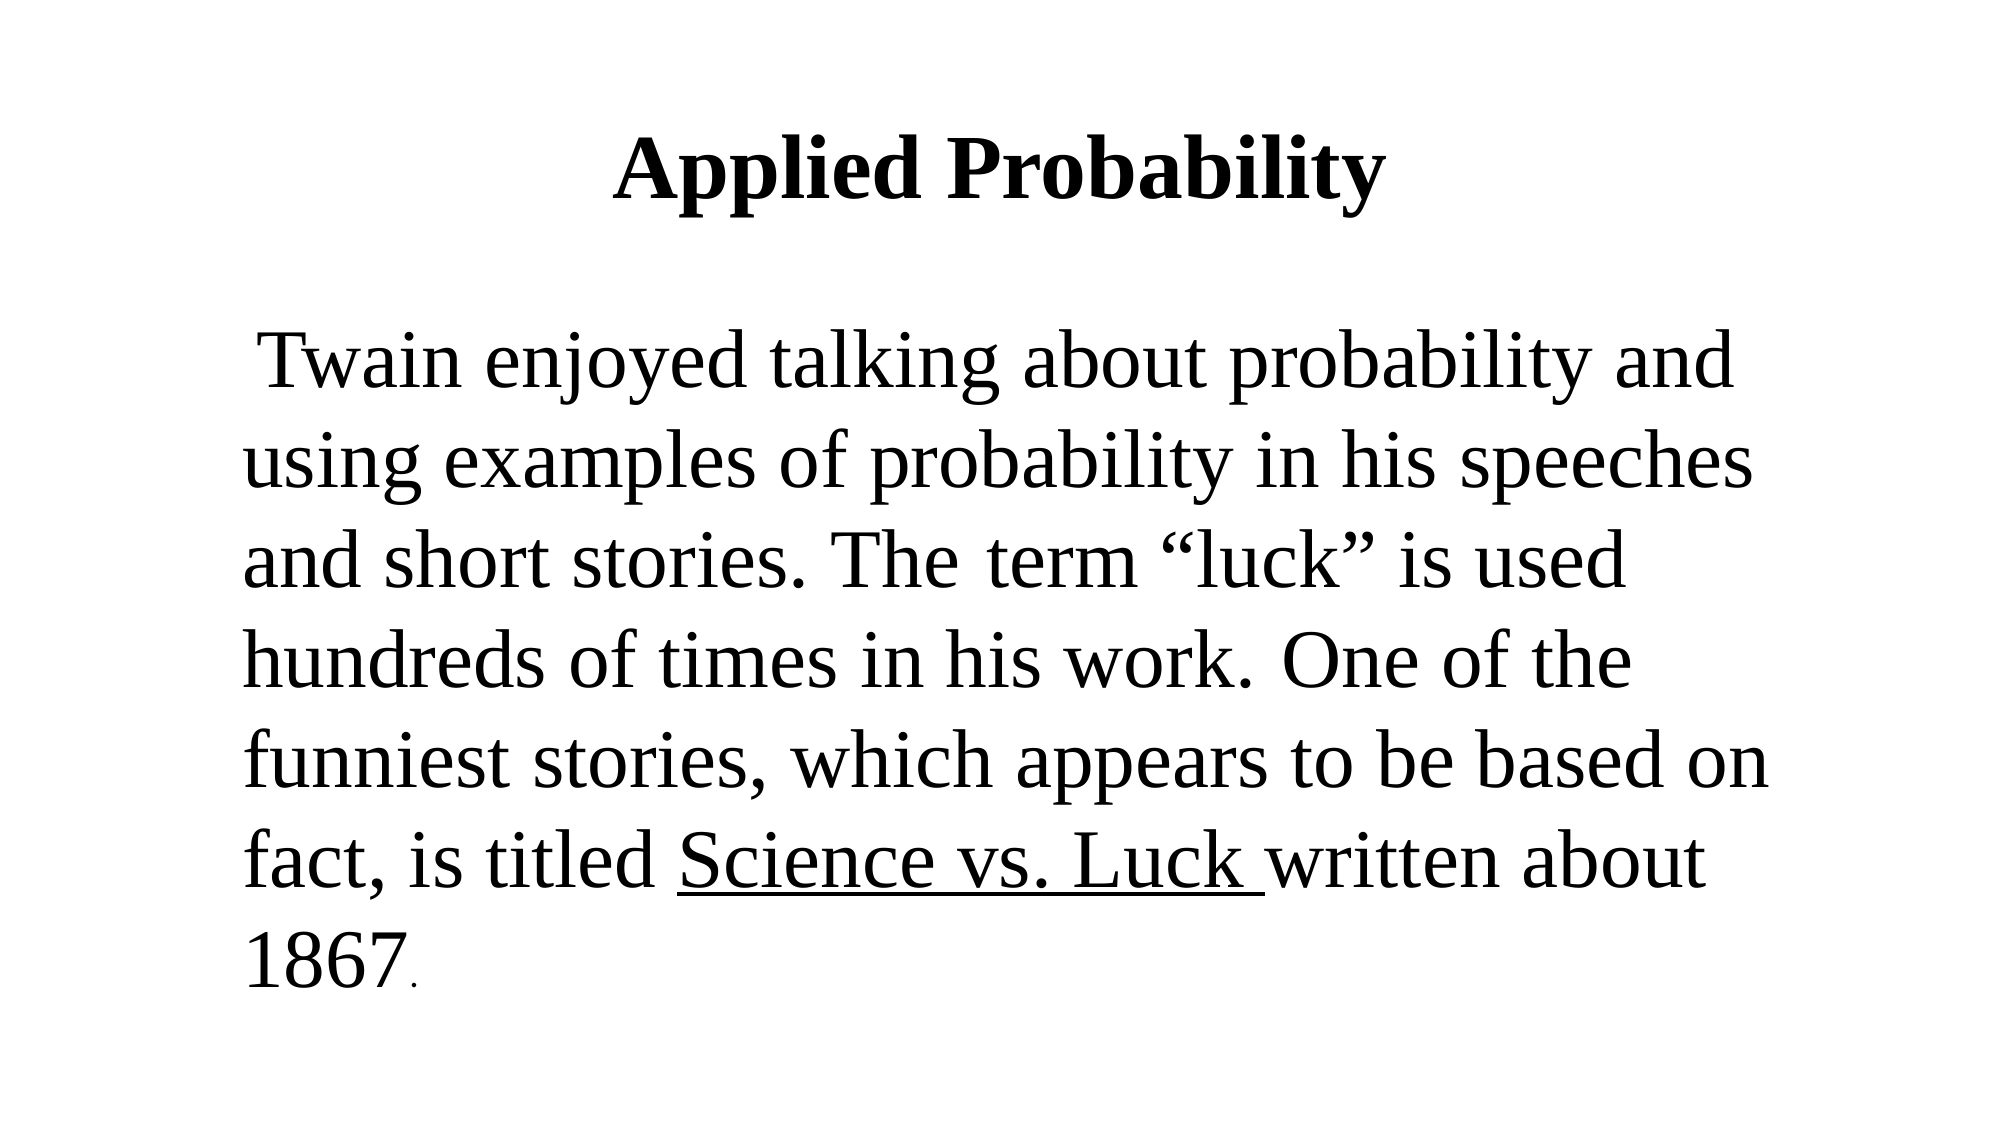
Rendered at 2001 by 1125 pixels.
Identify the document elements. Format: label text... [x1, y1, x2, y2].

title Applied Probability [137, 59, 1863, 278]
text_box Twain enjoyed talking about probability and using examples of probability in his speeches and short stories. The term “luck” is used hundreds of times in his work. One of the funniest stories, which appears to be based on fact, is titled Science vs. Luck written about 1867. [227, 296, 1900, 1012]
